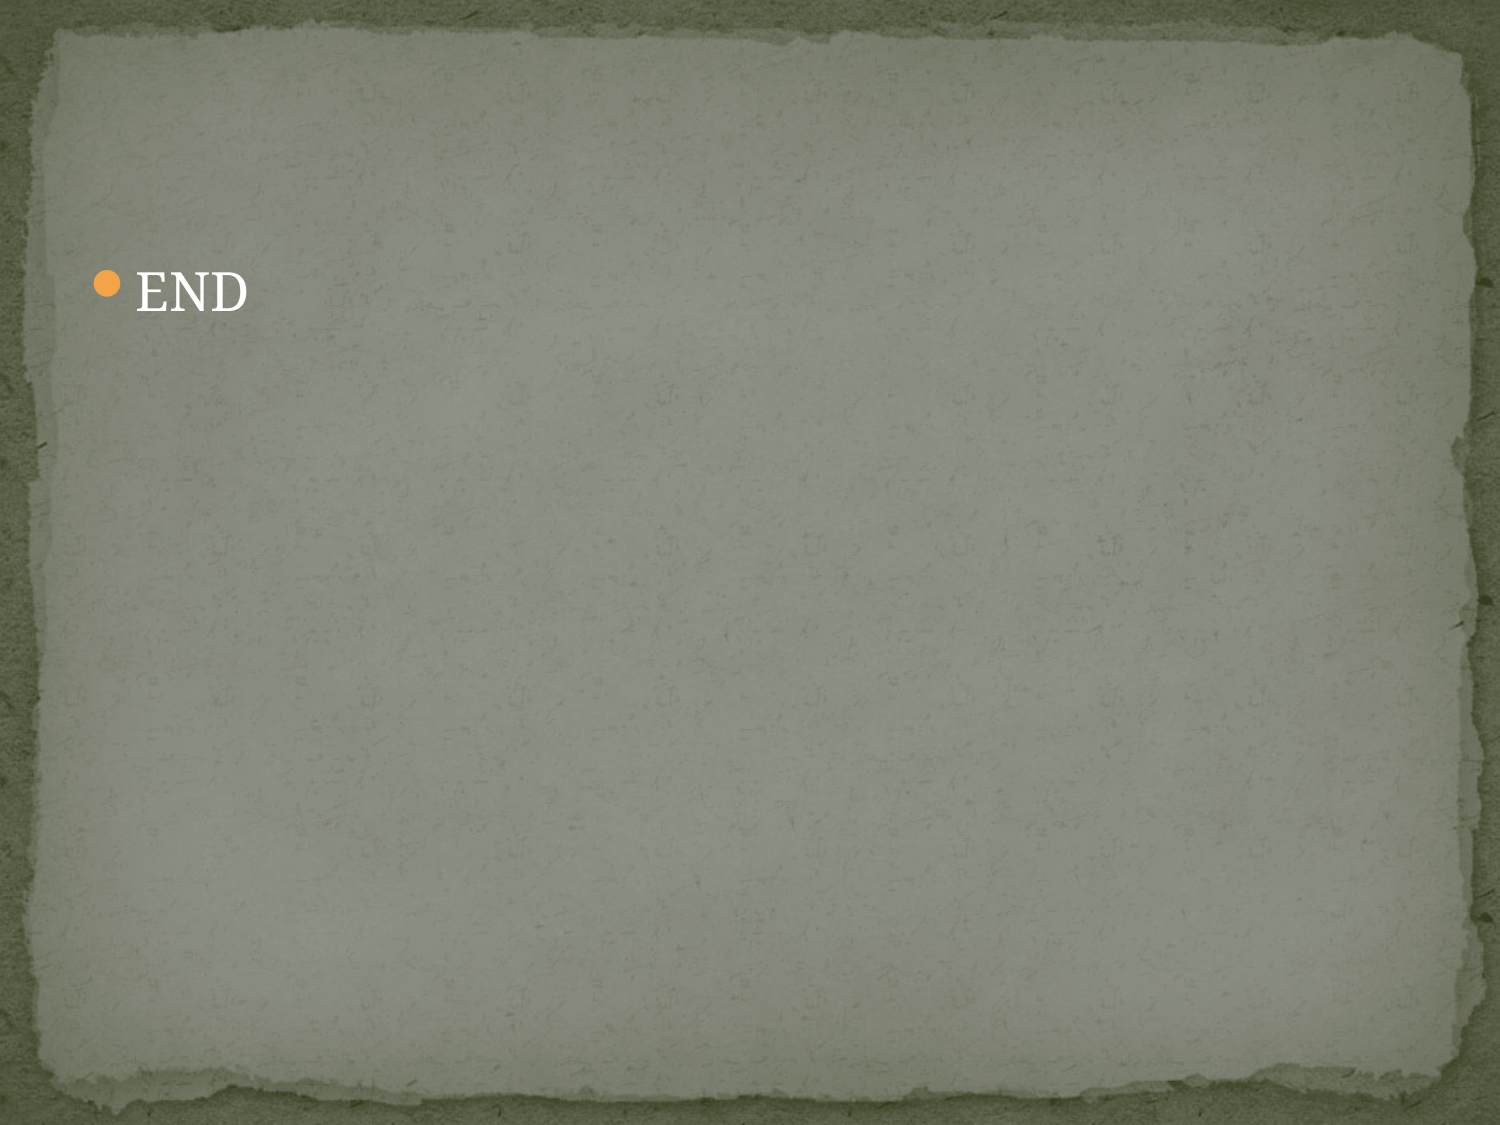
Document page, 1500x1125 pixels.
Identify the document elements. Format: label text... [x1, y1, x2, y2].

list END [75, 249, 1425, 1000]
